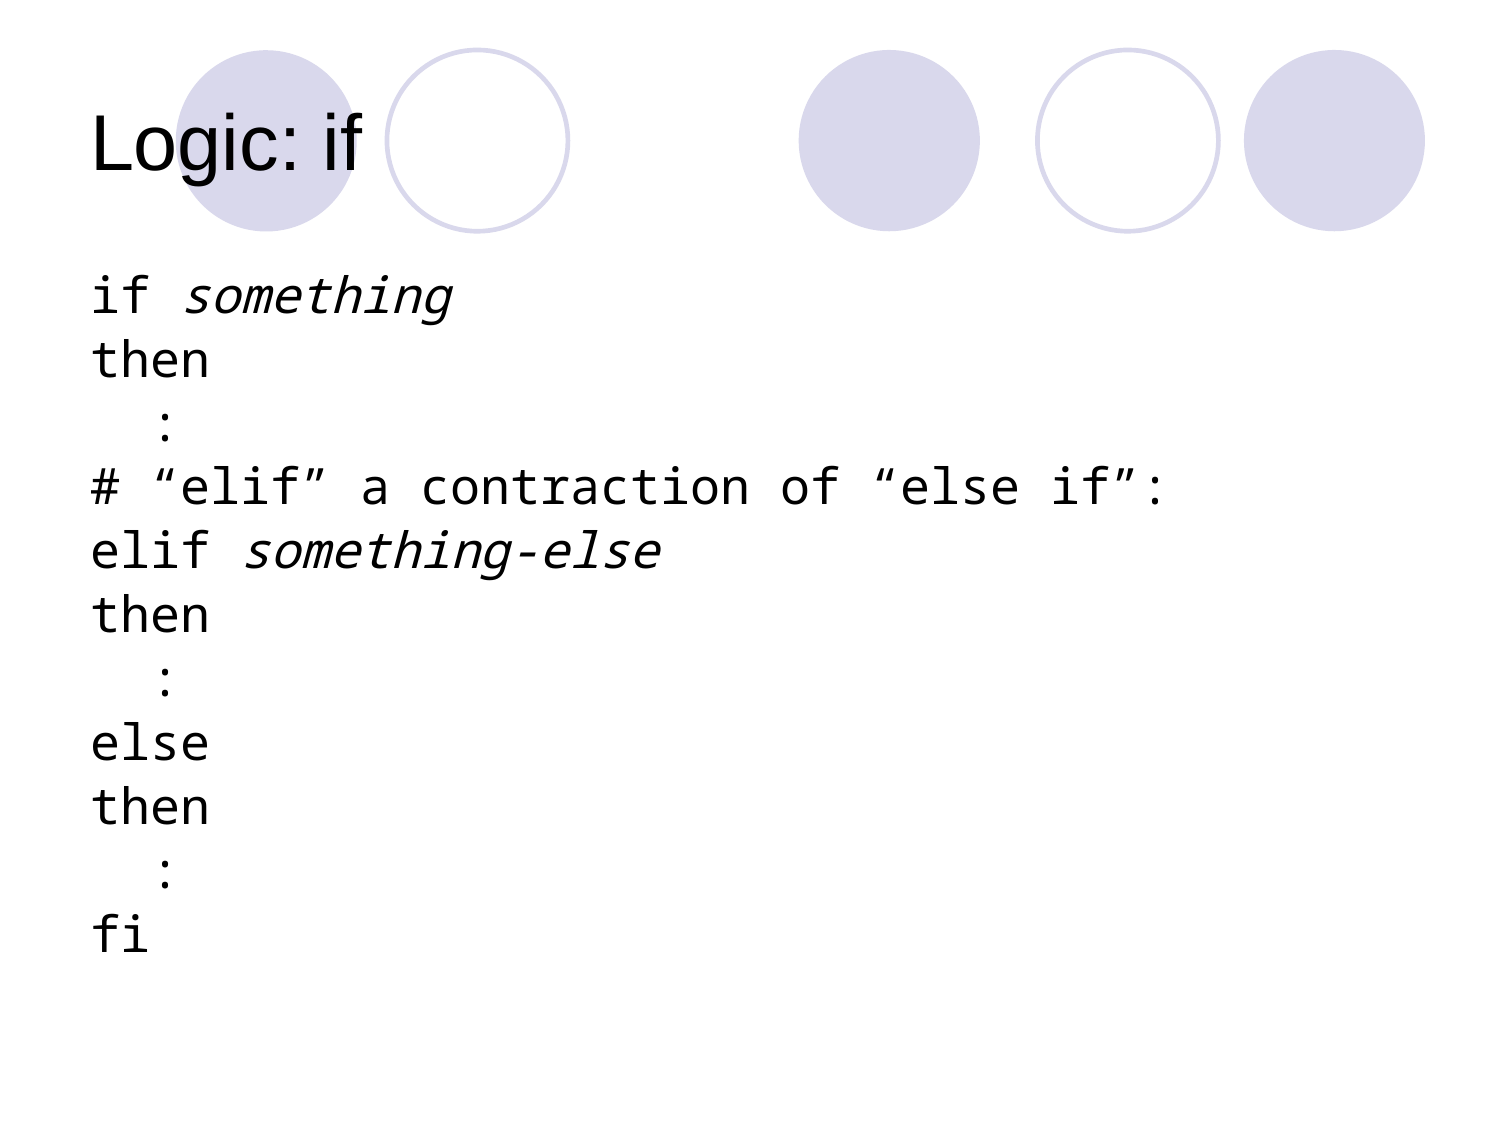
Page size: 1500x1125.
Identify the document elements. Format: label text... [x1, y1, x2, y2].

title Logic: if [74, 44, 1426, 233]
list if something then : # “elif” a contraction of “else if”: elif something-else then : else then : fi [74, 262, 1426, 1006]
